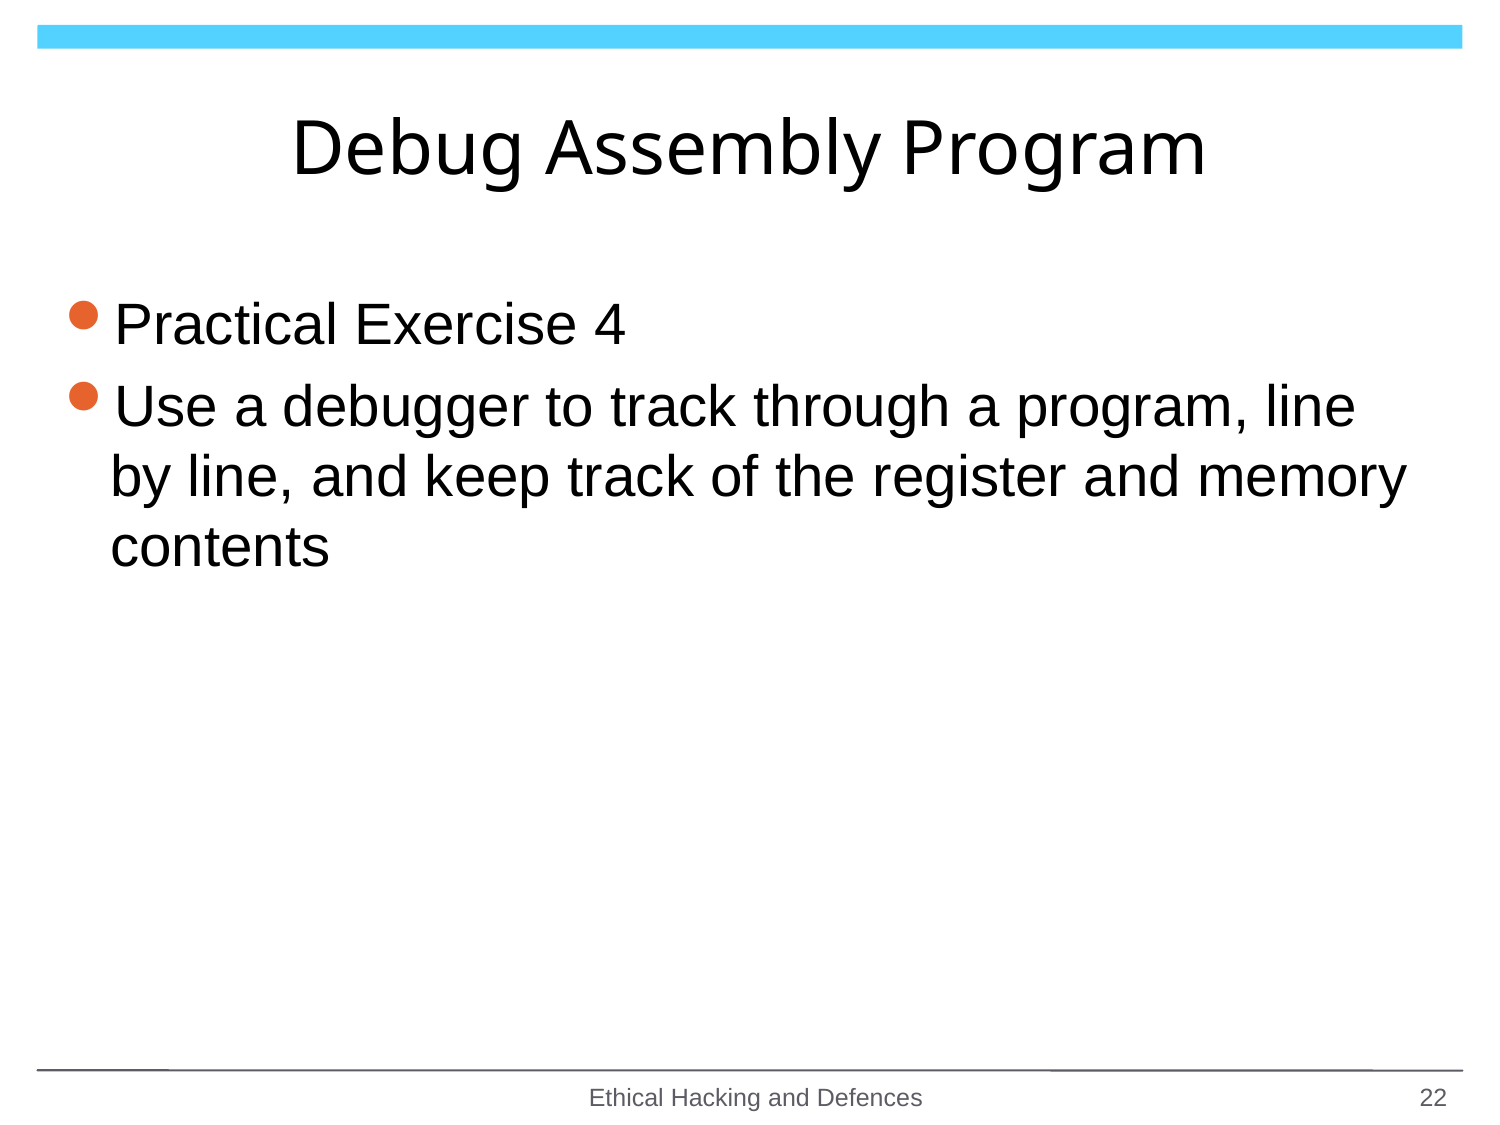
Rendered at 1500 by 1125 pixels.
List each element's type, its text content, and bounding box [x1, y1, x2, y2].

slide_number 22 [1112, 1069, 1463, 1123]
list Practical Exercise 4 Use a debugger to track through a program, line by line, and keep track of the register and memory contents [50, 278, 1450, 1050]
footer Ethical Hacking and Defences [474, 1069, 1038, 1123]
title Debug Assembly Program [50, 45, 1450, 244]
